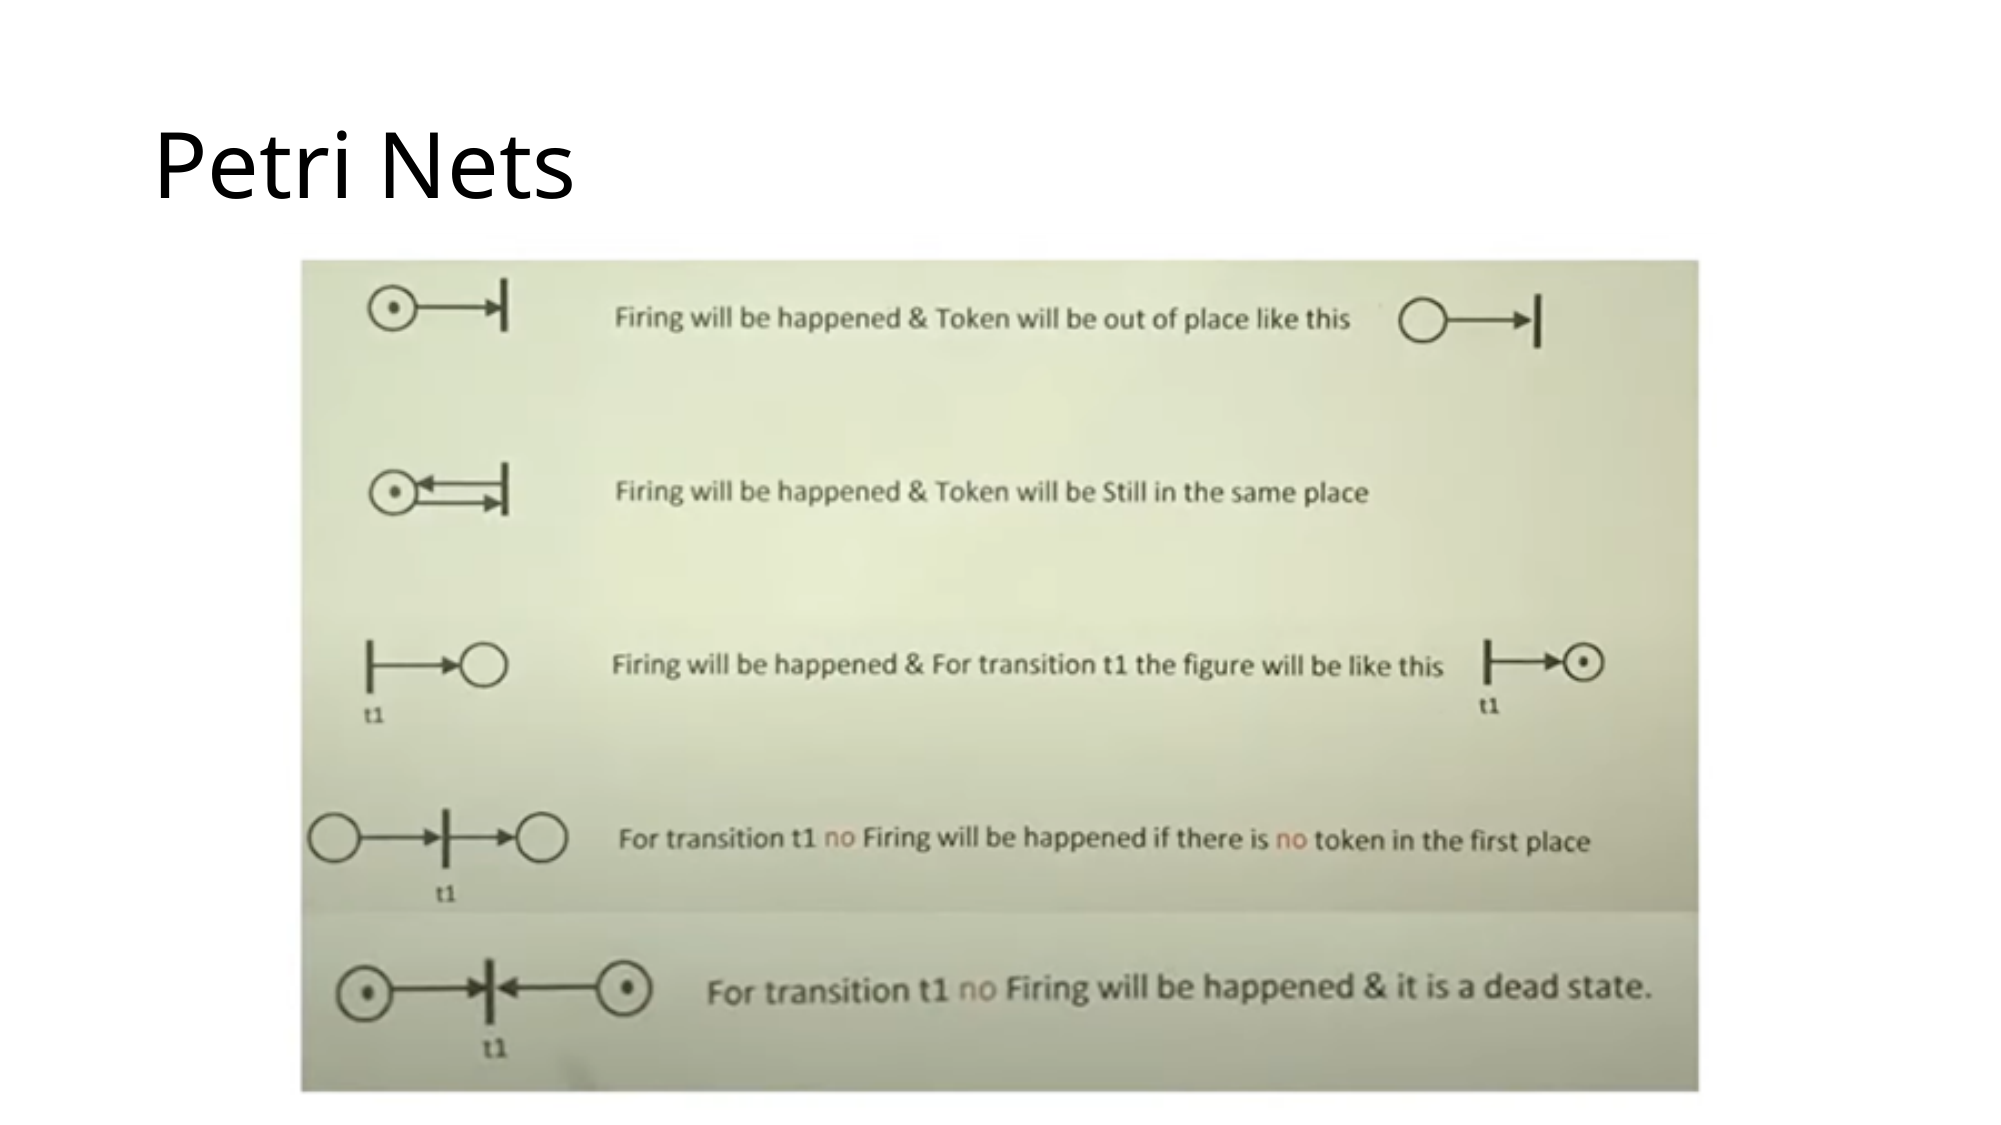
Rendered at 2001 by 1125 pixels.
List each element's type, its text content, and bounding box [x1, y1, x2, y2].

picture [283, 232, 1717, 1110]
title Petri Nets [137, 59, 1863, 278]
